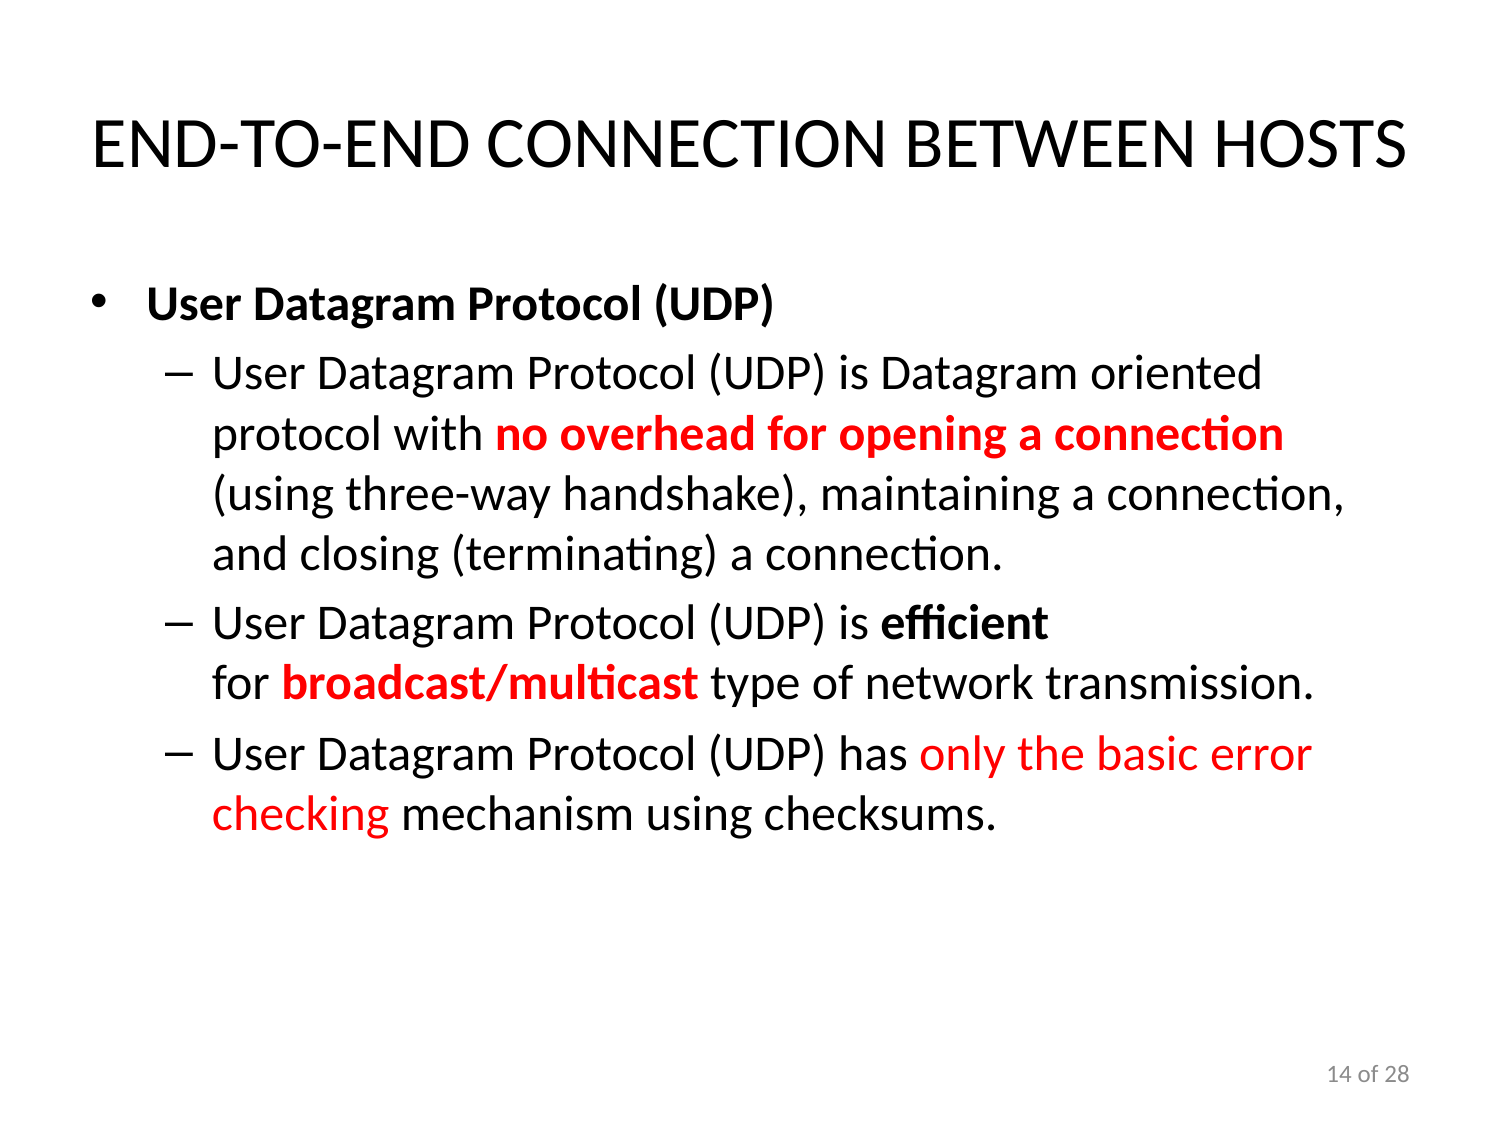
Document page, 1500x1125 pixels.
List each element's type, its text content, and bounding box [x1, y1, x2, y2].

list User Datagram Protocol (UDP) User Datagram Protocol (UDP) is Datagram oriented protocol with no overhead for opening a connection (using three-way handshake), maintaining a connection, and closing (terminating) a connection. User Datagram Protocol (UDP) is efficient for broadcast/multicast type of network transmission. User Datagram Protocol (UDP) has only the basic error checking mechanism using checksums. [75, 262, 1425, 1005]
title End-to-end Connection between hosts [75, 45, 1425, 233]
slide_number 14 of 28 [1074, 1042, 1425, 1103]
